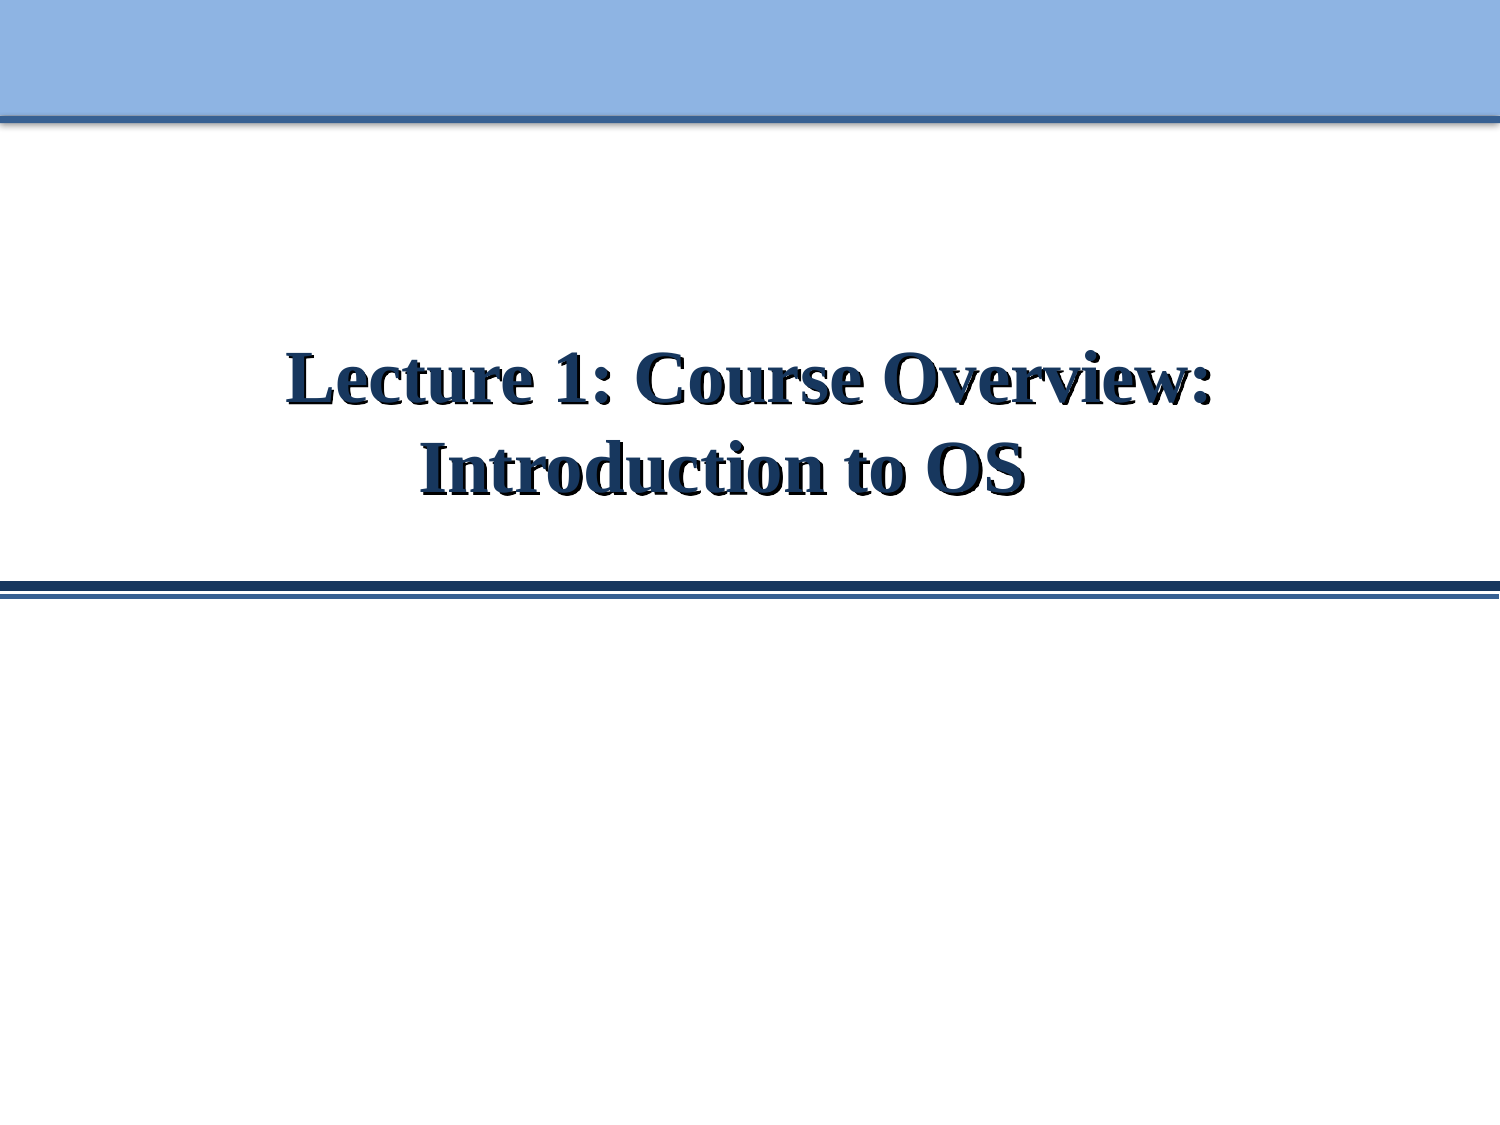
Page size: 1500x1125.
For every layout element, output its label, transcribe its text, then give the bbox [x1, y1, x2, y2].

title Lecture 1: Course Overview: Introduction to OS [112, 290, 1388, 544]
